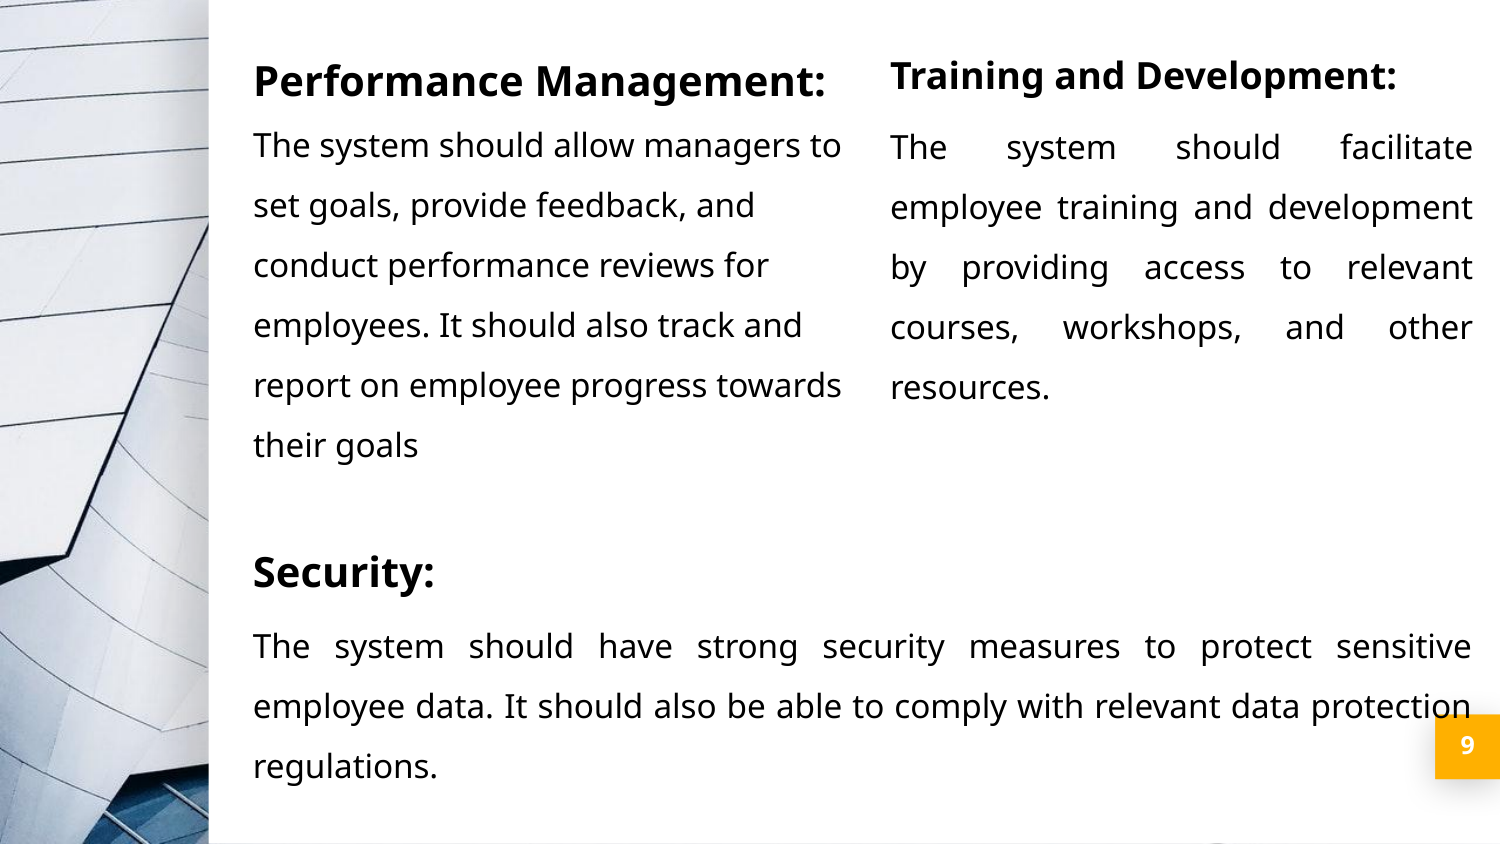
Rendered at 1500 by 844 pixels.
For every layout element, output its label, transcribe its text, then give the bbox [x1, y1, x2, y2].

picture [0, 0, 208, 844]
slide_number 9 [1489, 714, 1500, 780]
text_box Performance Management: The system should allow managers to set goals, provide feedback, and conduct performance reviews for employees. It should also track and report on employee progress towards their goals [238, 21, 876, 471]
text_box Training and Development: The system should facilitate employee training and development by providing access to relevant courses, workshops, and other resources. [875, 22, 1489, 483]
text_box Security: The system should have strong security measures to protect sensitive employee data. It should also be able to comply with relevant data protection regulations. [238, 513, 1489, 793]
